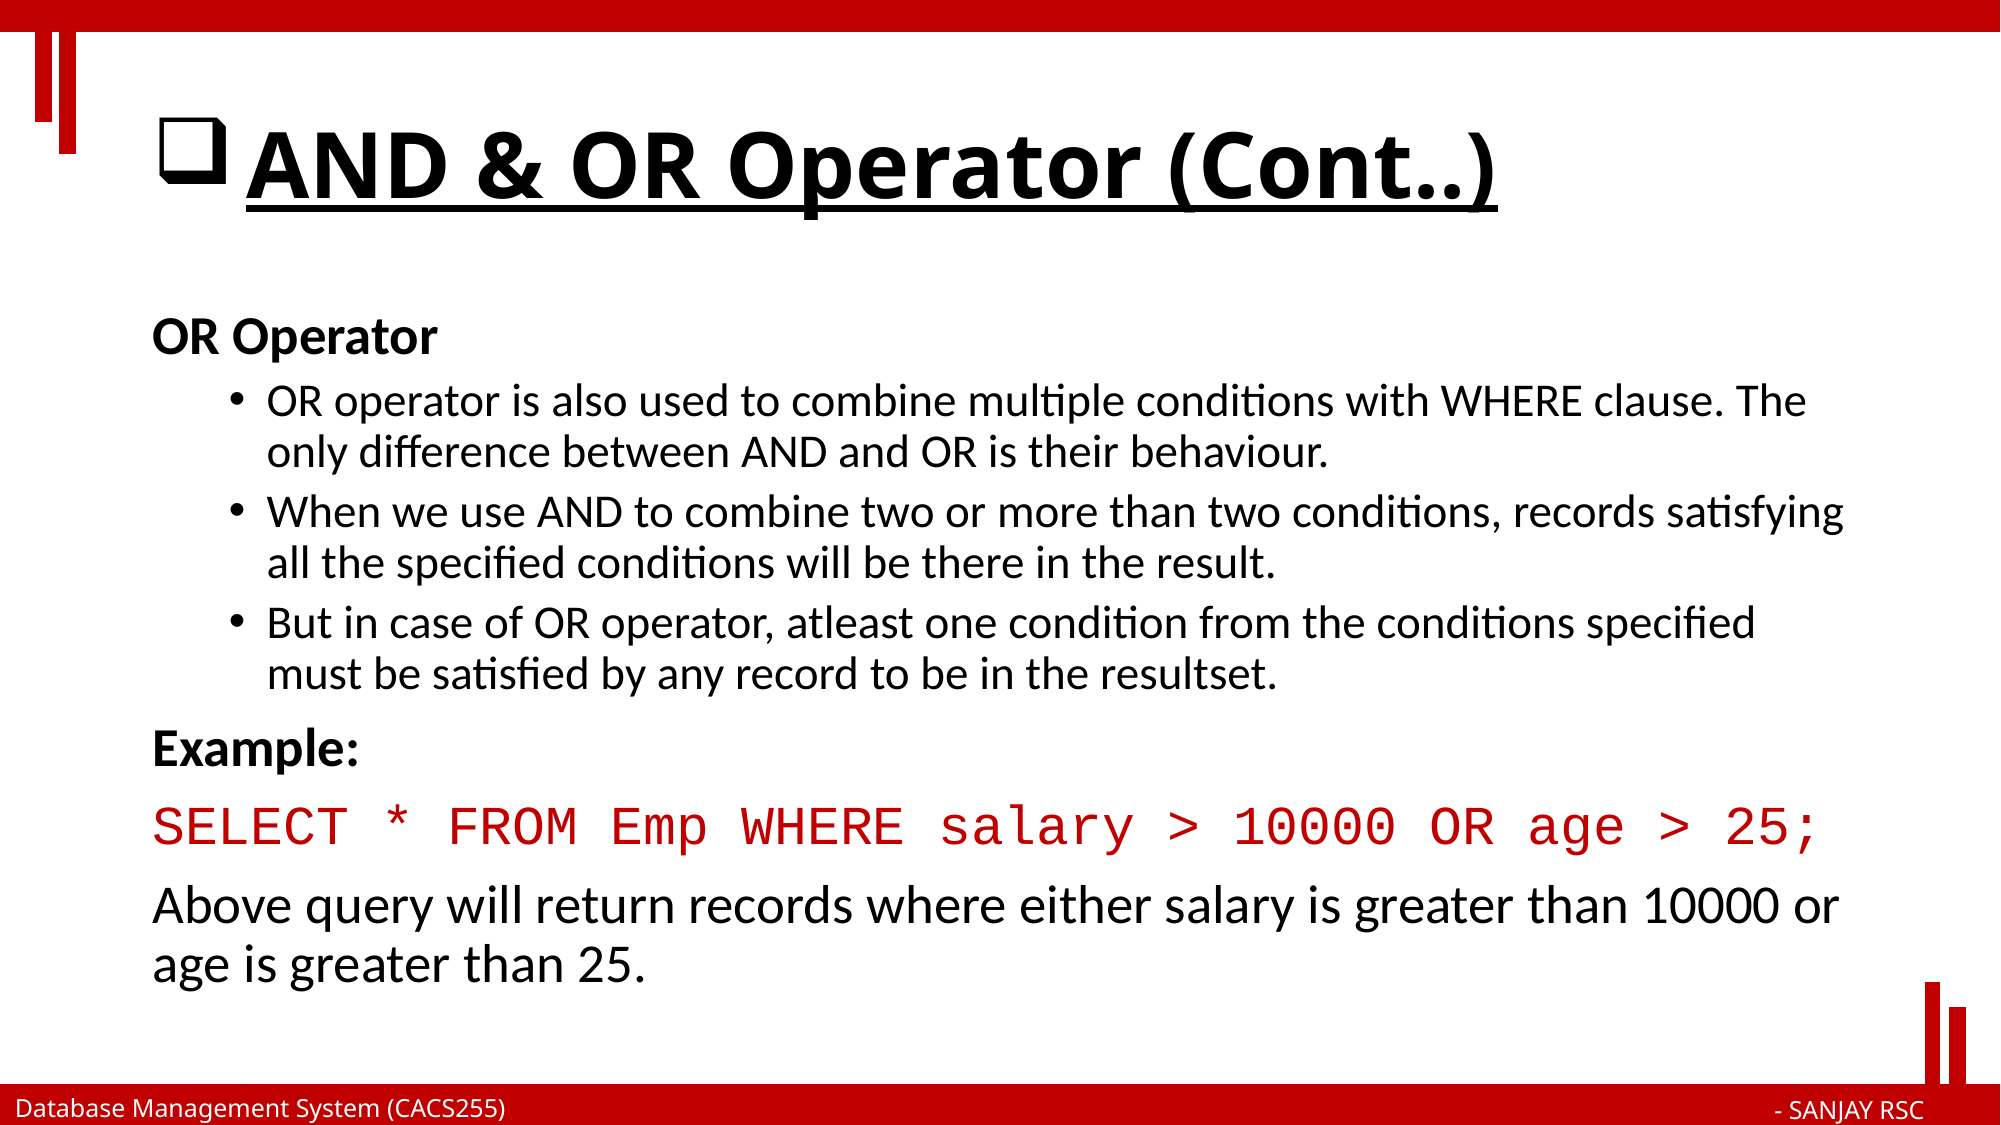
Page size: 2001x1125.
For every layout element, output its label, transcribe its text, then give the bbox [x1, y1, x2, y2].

list OR Operator OR operator is also used to combine multiple conditions with WHERE clause. The only difference between AND and OR is their behaviour. When we use AND to combine two or more than two conditions, records satisfying all the specified conditions will be there in the result. But in case of OR operator, atleast one condition from the conditions specified must be satisfied by any record to be in the resultset. Example: SELECT * FROM Emp WHERE salary > 10000 OR age > 25; Above query will return records where either salary is greater than 10000 or age is greater than 25. [137, 299, 1863, 1014]
title AND & OR Operator (Cont..) [137, 59, 1863, 278]
